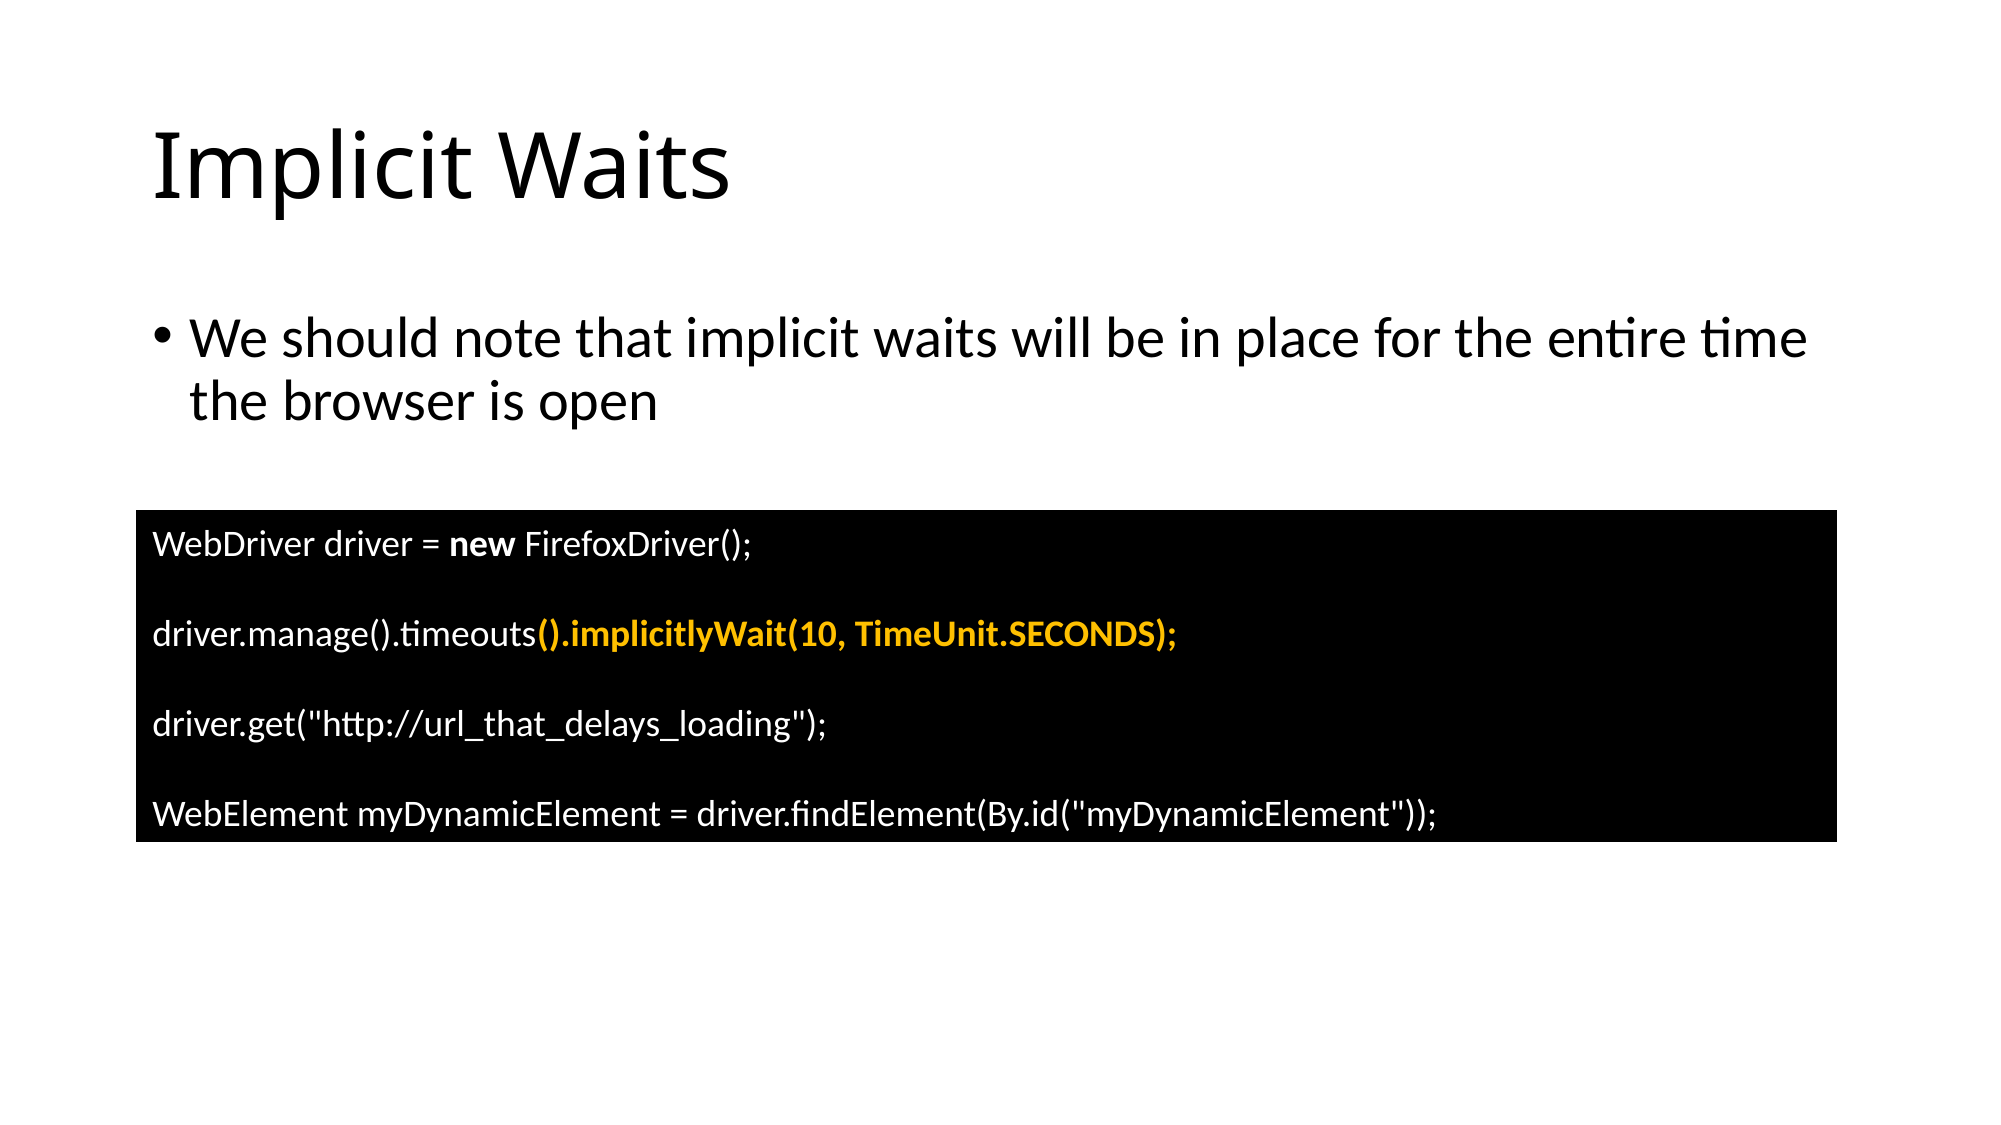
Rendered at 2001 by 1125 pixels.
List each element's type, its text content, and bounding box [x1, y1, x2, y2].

list We should note that implicit waits will be in place for the entire time the browser is open [137, 299, 1863, 473]
title Implicit Waits [137, 59, 1863, 278]
text_box WebDriver driver = new FirefoxDriver(); driver.manage().timeouts().implicitlyWait(10, TimeUnit.SECONDS); driver.get("http://url_that_delays_loading"); WebElement myDynamicElement = driver.findElement(By.id("myDynamicElement")); [136, 510, 1837, 842]
